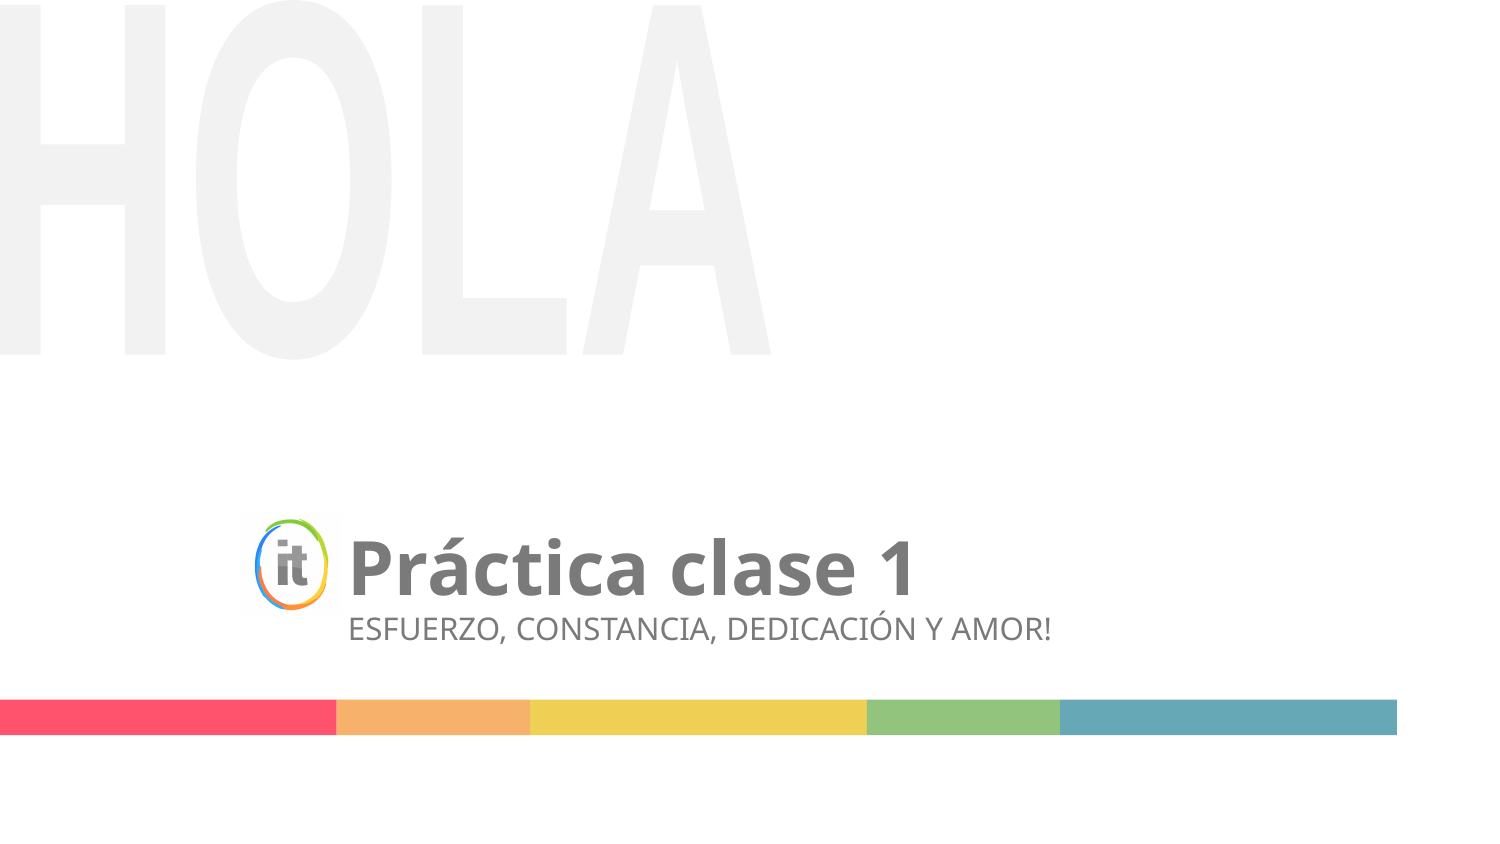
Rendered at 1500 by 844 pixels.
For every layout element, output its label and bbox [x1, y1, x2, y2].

text_box [241, 514, 1286, 653]
text_box [0, 699, 1398, 736]
